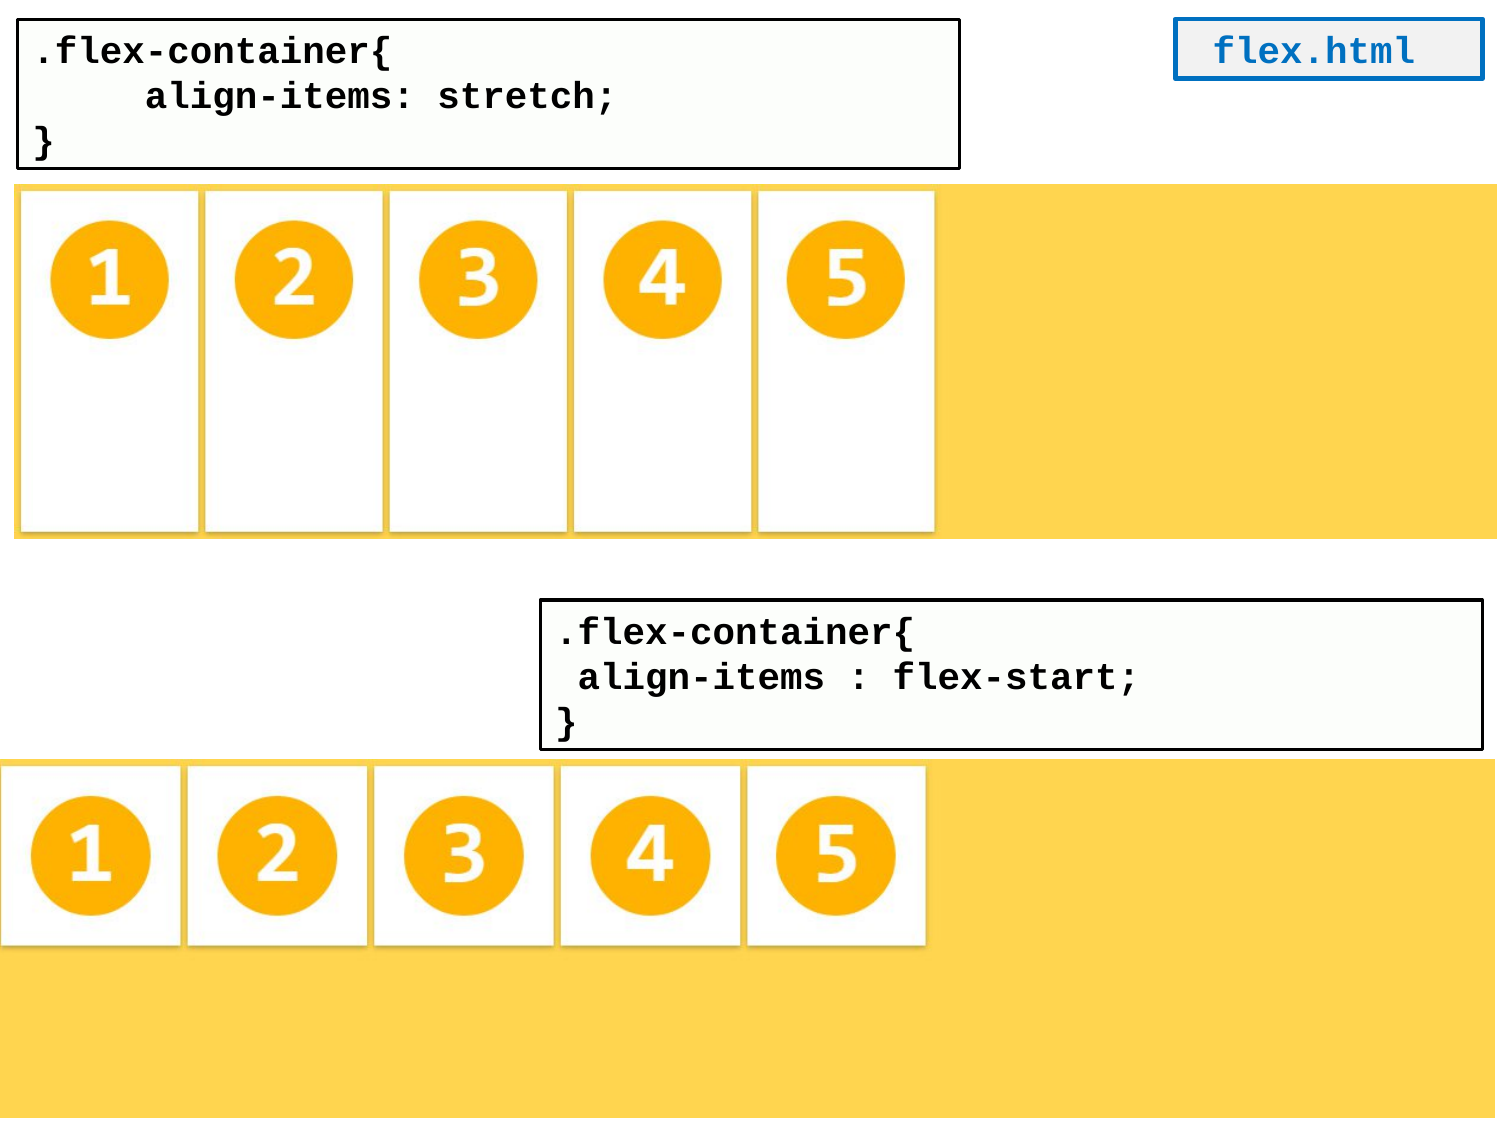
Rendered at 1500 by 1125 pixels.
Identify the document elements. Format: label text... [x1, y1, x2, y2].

text_box flex.html [1175, 19, 1483, 79]
picture [0, 758, 1495, 1118]
text_box .flex-container{ align-items : flex-start; } [540, 600, 1483, 750]
text_box .flex-container{ align-items: stretch; } [17, 19, 960, 169]
picture [14, 184, 1498, 540]
